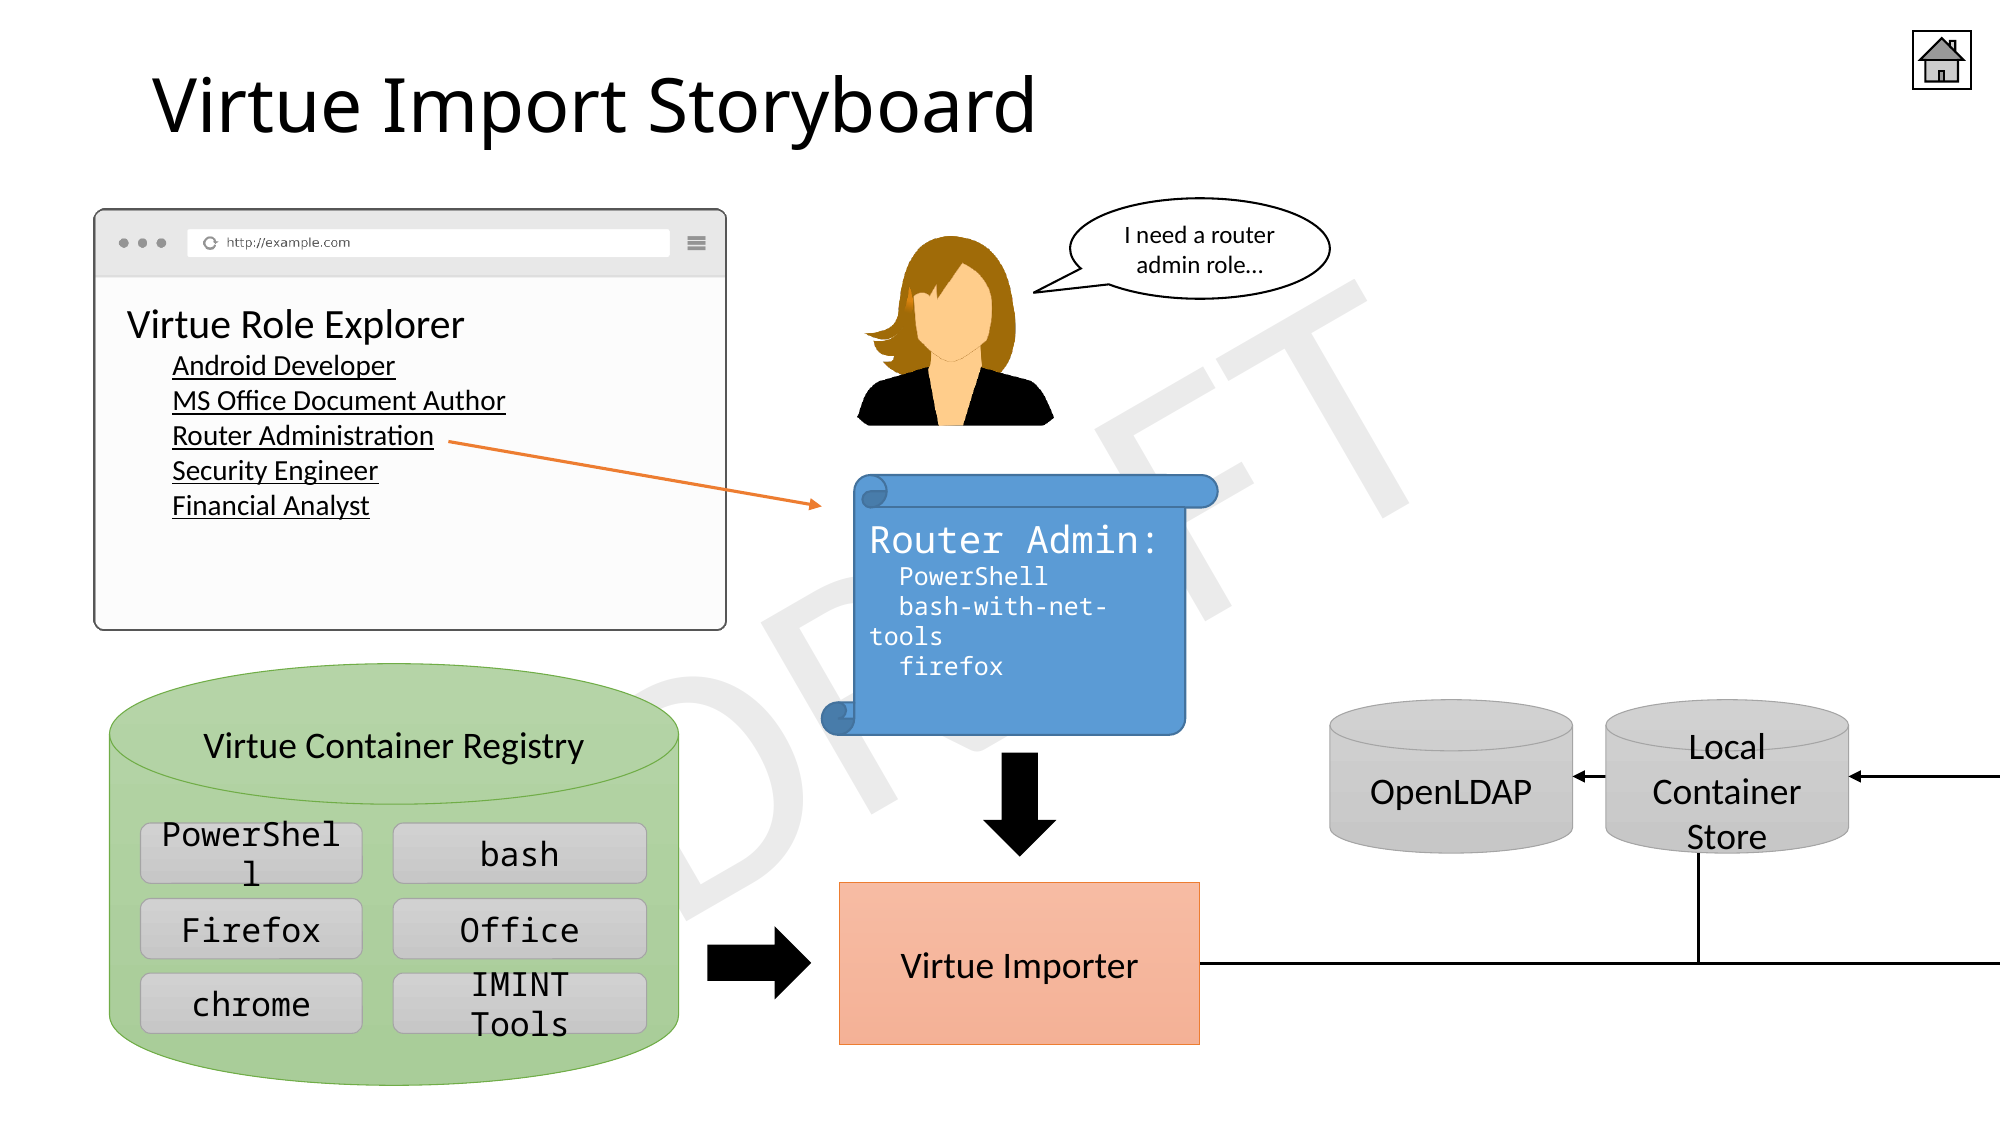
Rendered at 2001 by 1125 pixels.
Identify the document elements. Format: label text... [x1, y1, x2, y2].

text_box I need a router admin role… [1054, 197, 1331, 300]
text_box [1199, 853, 1728, 964]
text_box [448, 441, 822, 507]
title Virtue Import Storyboard [137, 59, 1863, 175]
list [857, 236, 1054, 426]
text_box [109, 663, 679, 1086]
text_box Router Admin: PowerShell bash-with-net-tools firefox [820, 473, 1219, 736]
text_box Local Container Store [1605, 699, 1850, 854]
text_box [983, 752, 1057, 857]
text_box OpenLDAP [1329, 699, 1574, 853]
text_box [93, 208, 727, 631]
text_box Virtue Importer [839, 882, 1200, 1045]
text_box [707, 926, 812, 1000]
text_box [1912, 30, 1972, 90]
